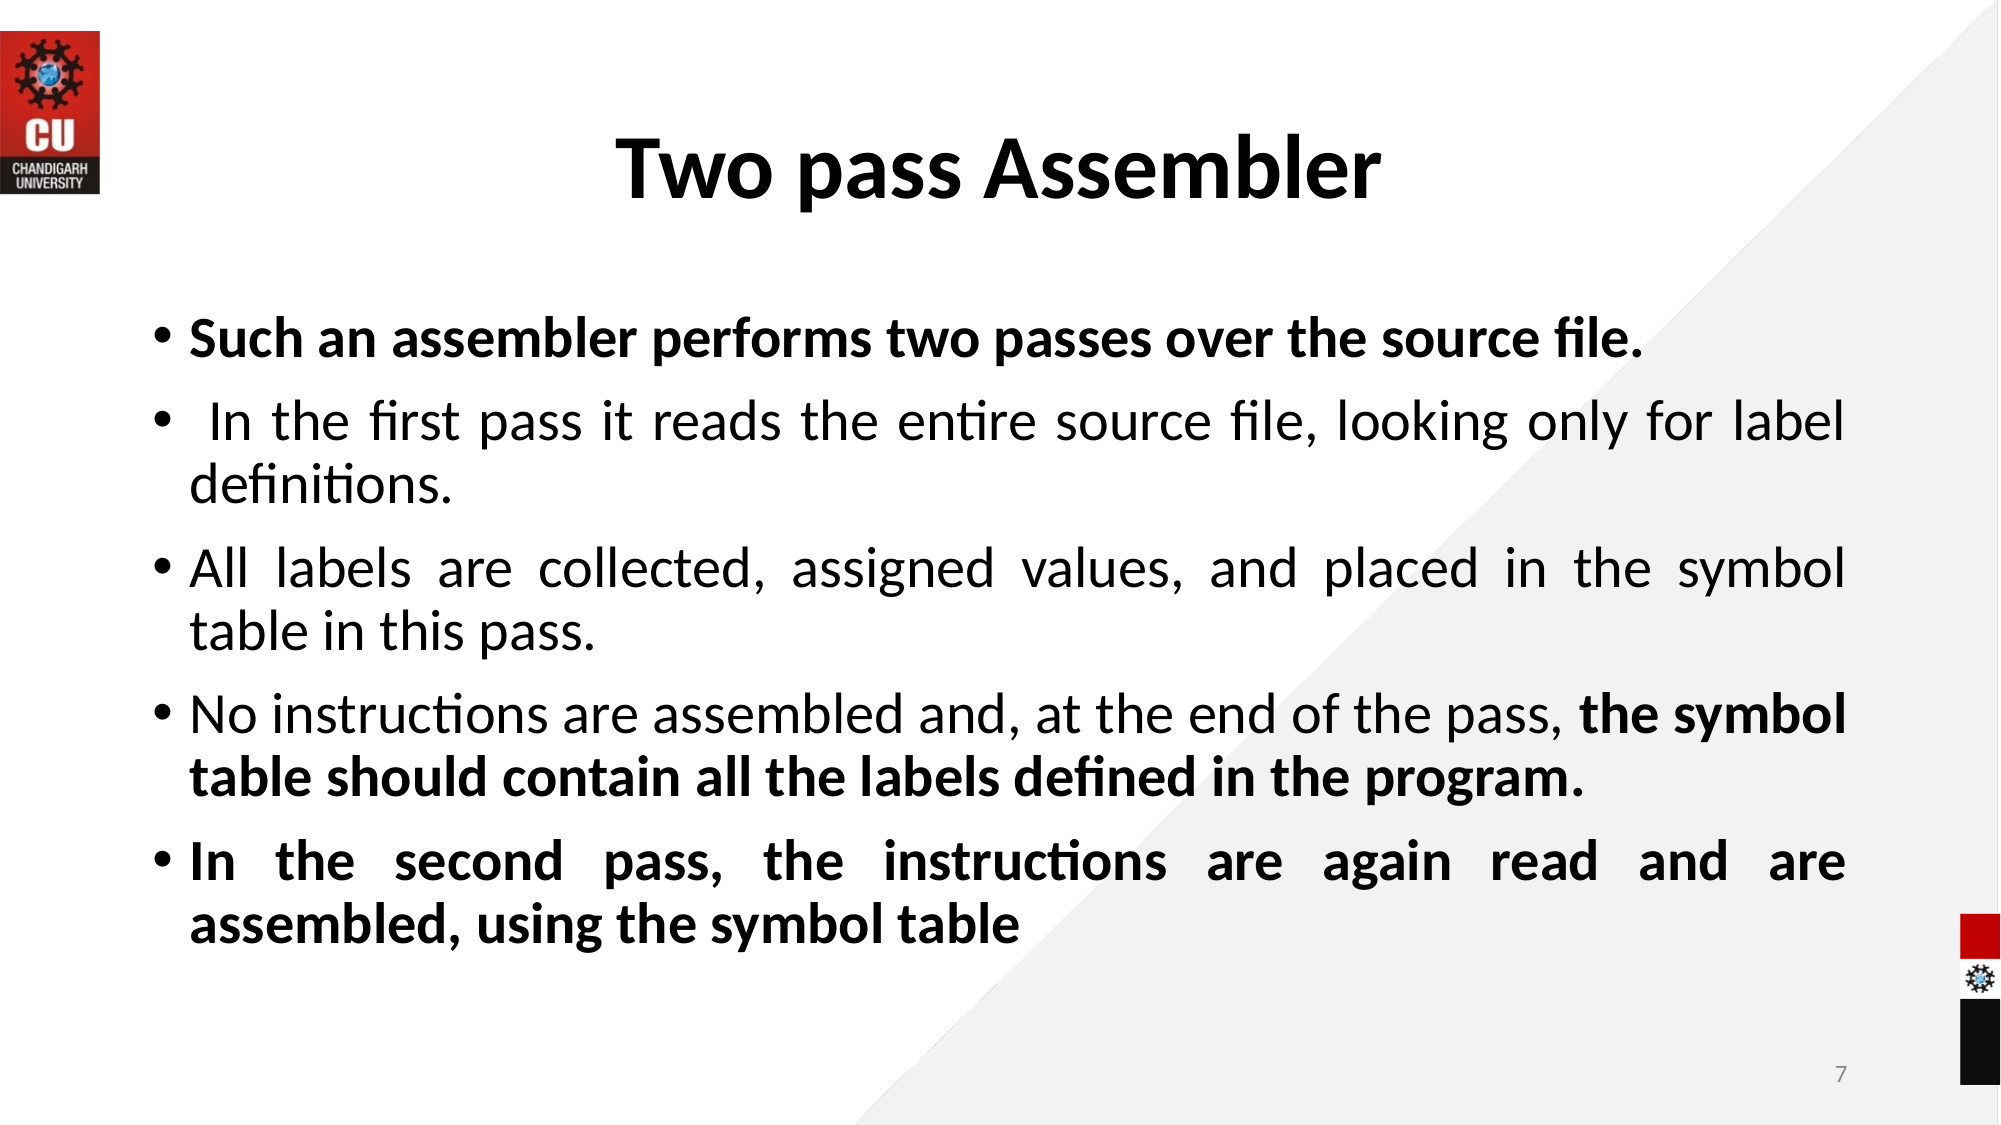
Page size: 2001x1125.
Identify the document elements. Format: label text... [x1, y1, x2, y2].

picture [0, 0, 2001, 1125]
slide_number 7 [1412, 1042, 1863, 1103]
list Such an assembler performs two passes over the source file. In the first pass it reads the entire source file, looking only for label definitions. All labels are collected, assigned values, and placed in the symbol table in this pass. No instructions are assembled and, at the end of the pass, the symbol table should contain all the labels defined in the program. In the second pass, the instructions are again read and are assembled, using the symbol table [137, 299, 1863, 1014]
title Two pass Assembler [137, 59, 1863, 278]
